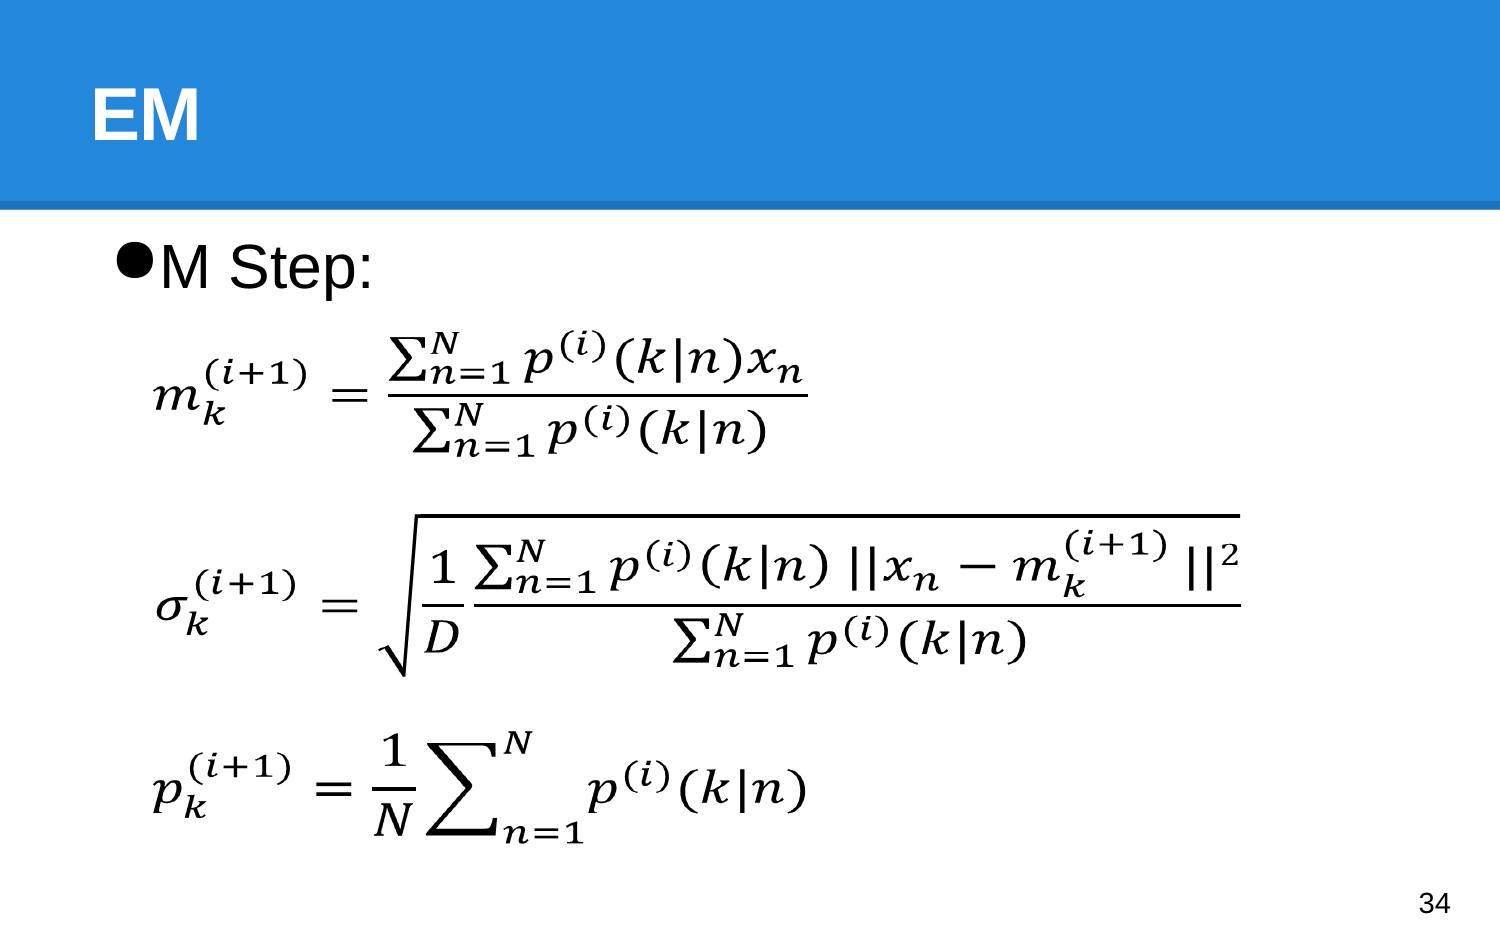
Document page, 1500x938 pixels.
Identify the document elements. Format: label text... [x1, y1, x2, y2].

text_box [140, 723, 836, 844]
list M Step: [75, 218, 1425, 898]
text_box [140, 322, 820, 458]
text_box [140, 503, 1255, 678]
slide_number ‹#› [1403, 865, 1494, 938]
title EM [75, 58, 1425, 164]
